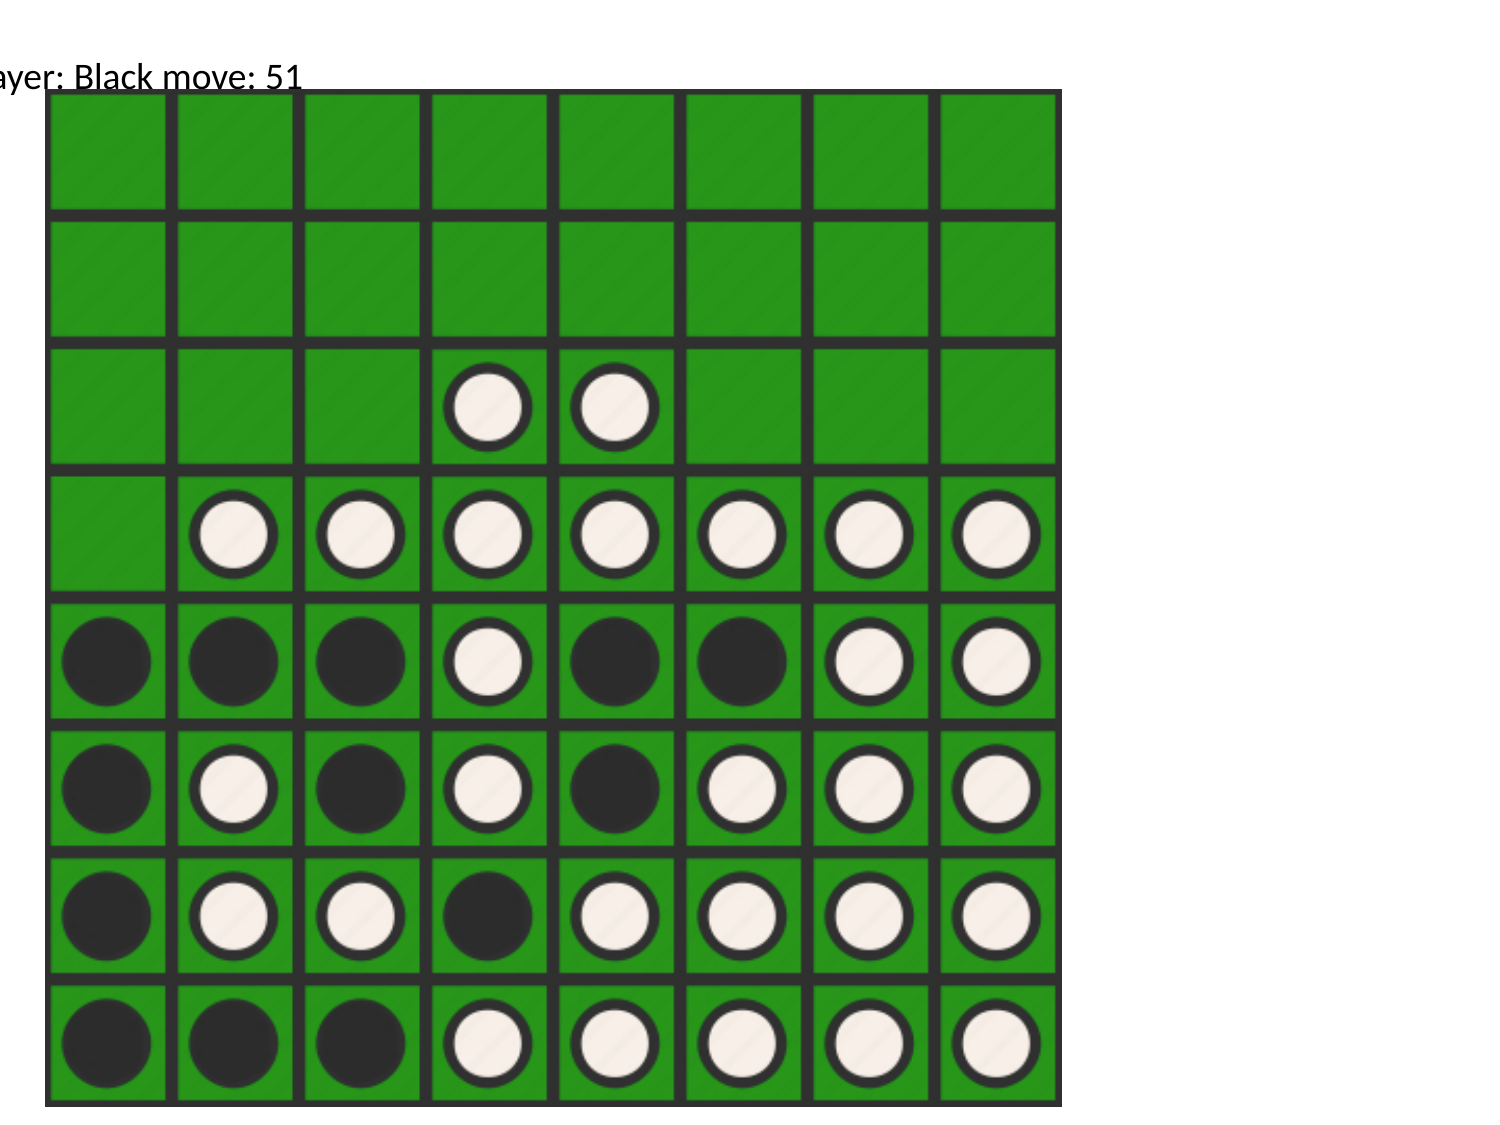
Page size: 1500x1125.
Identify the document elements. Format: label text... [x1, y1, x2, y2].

picture [44, 89, 1062, 1107]
text_box turn: 37 player: Black move: 51 [0, 44, 319, 105]
